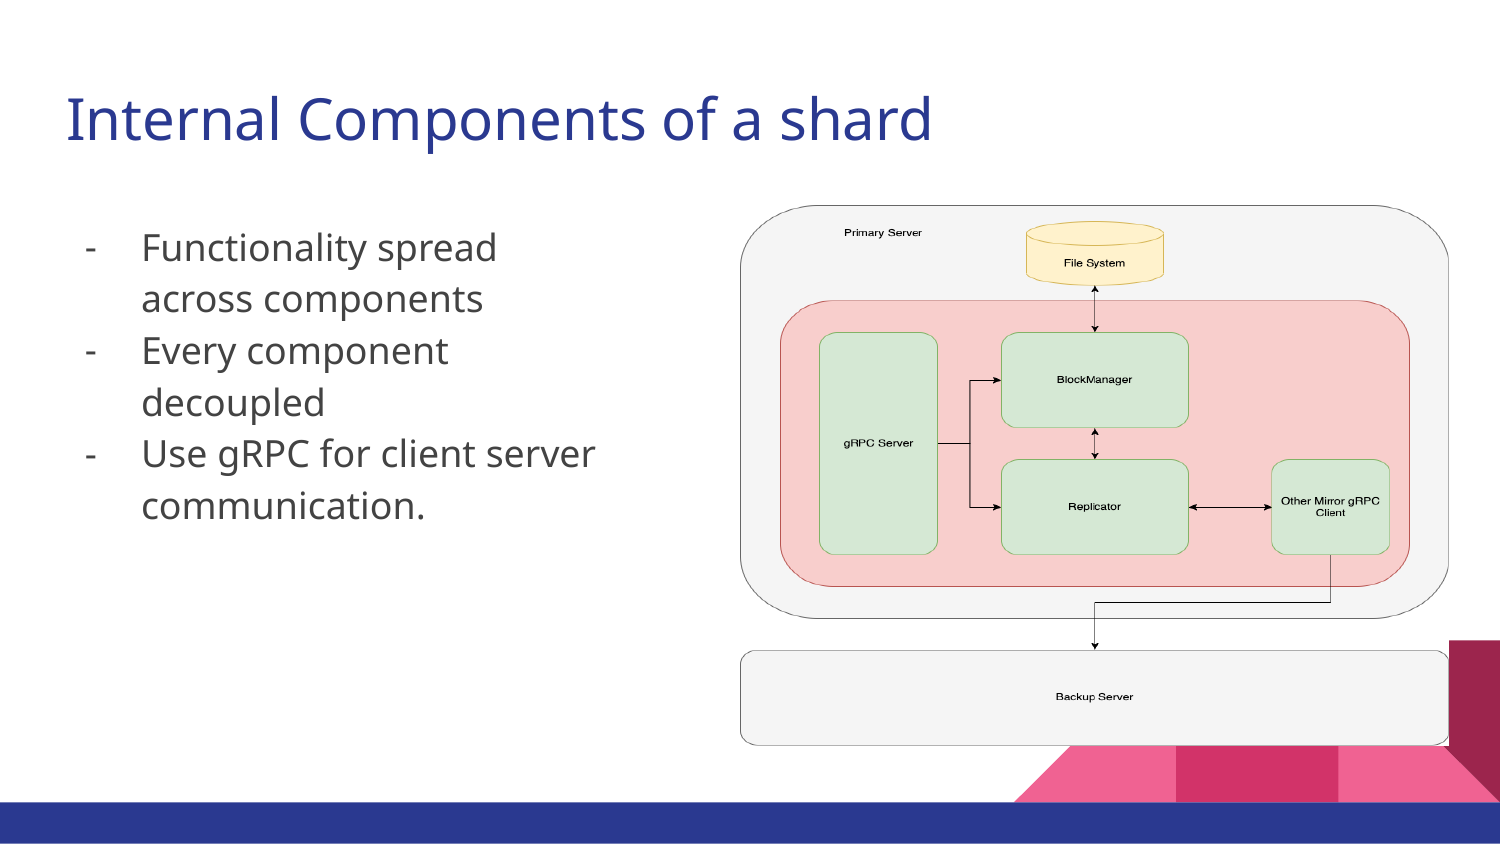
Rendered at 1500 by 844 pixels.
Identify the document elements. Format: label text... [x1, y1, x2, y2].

title Internal Components of a shard [51, 67, 1449, 167]
picture [739, 205, 1450, 746]
list Functionality spread across components Every component decoupled Use gRPC for client server communication. [51, 201, 618, 750]
